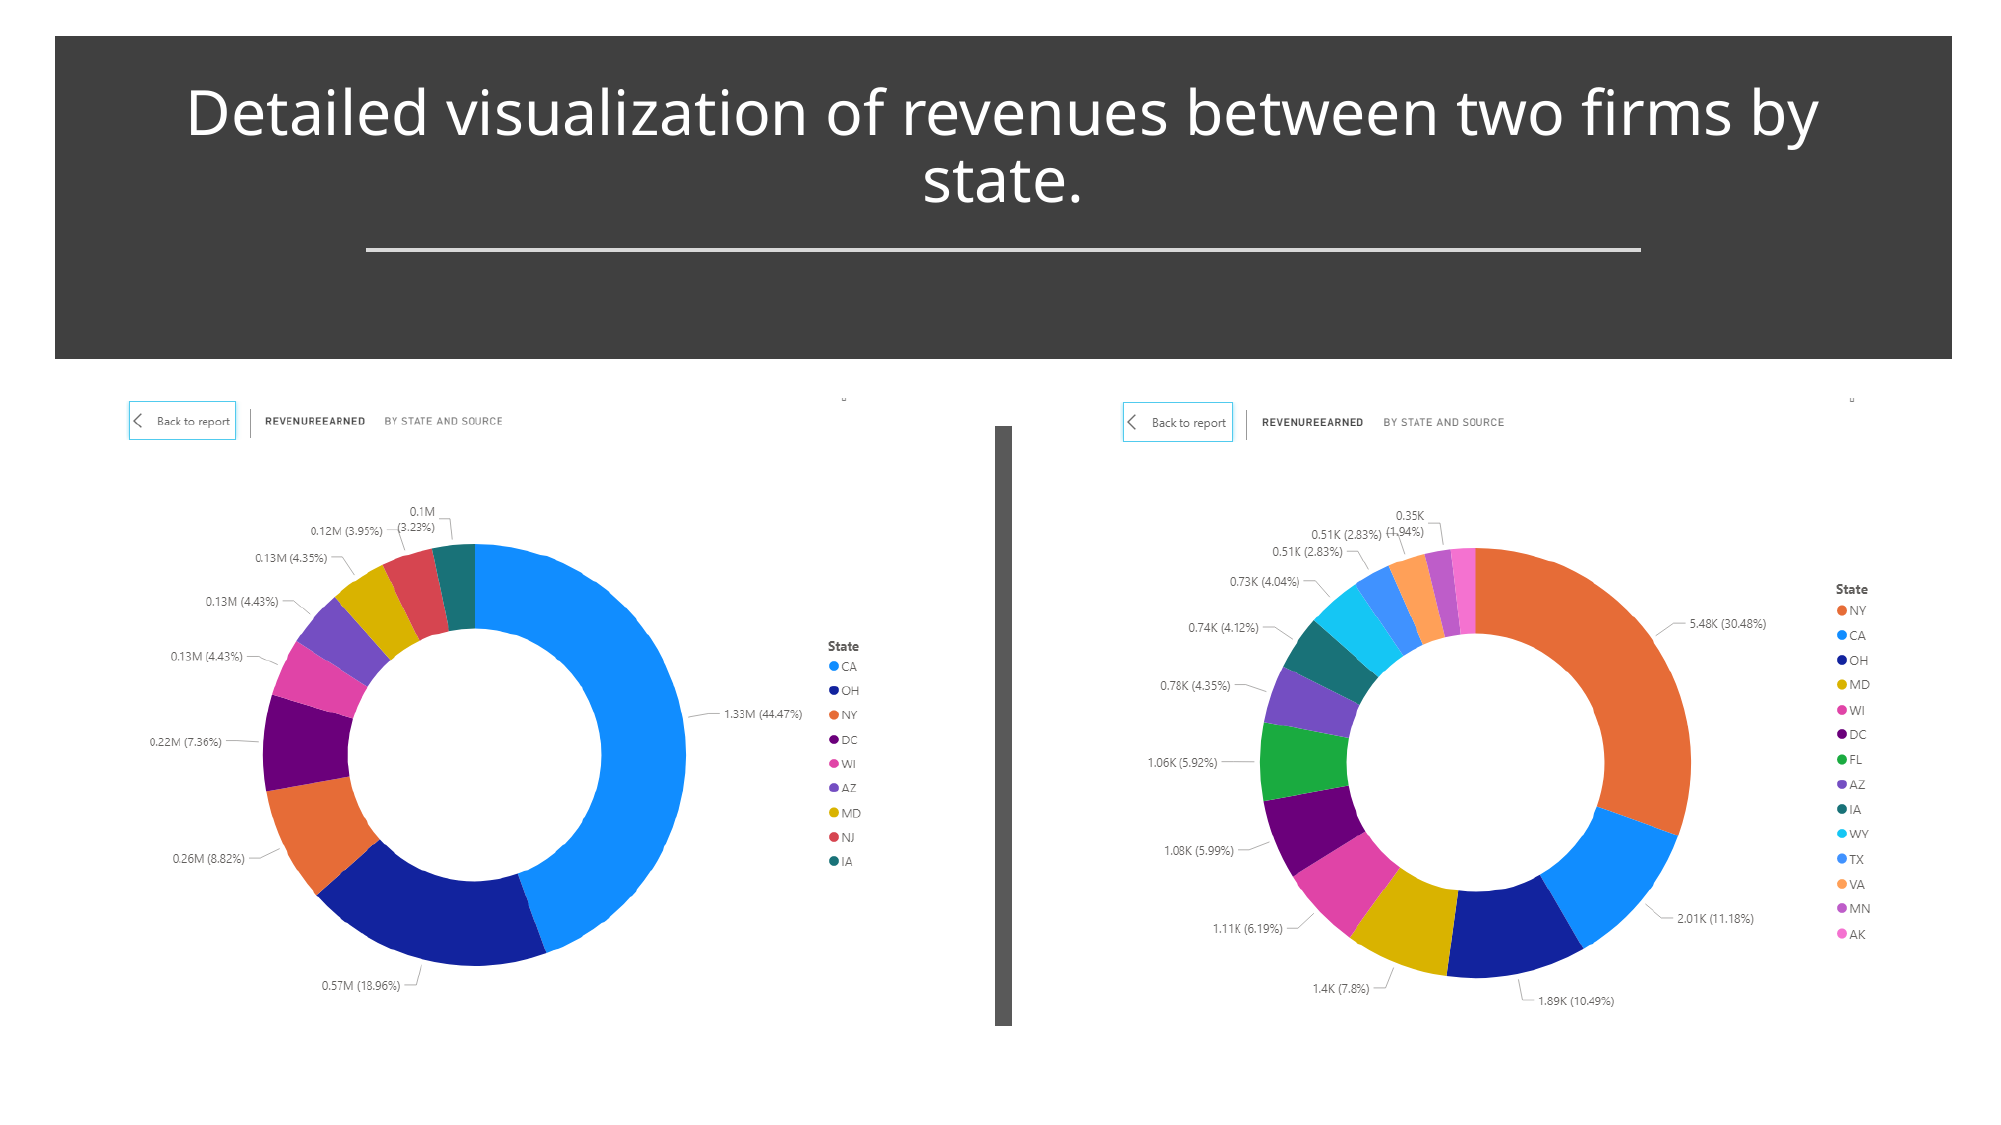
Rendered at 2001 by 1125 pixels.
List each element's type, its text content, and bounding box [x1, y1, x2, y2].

title Detailed visualization of revenues between two firms by state. [89, 71, 1917, 224]
text_box [64, 45, 1942, 350]
picture [1120, 398, 1890, 1054]
picture [126, 398, 878, 1054]
